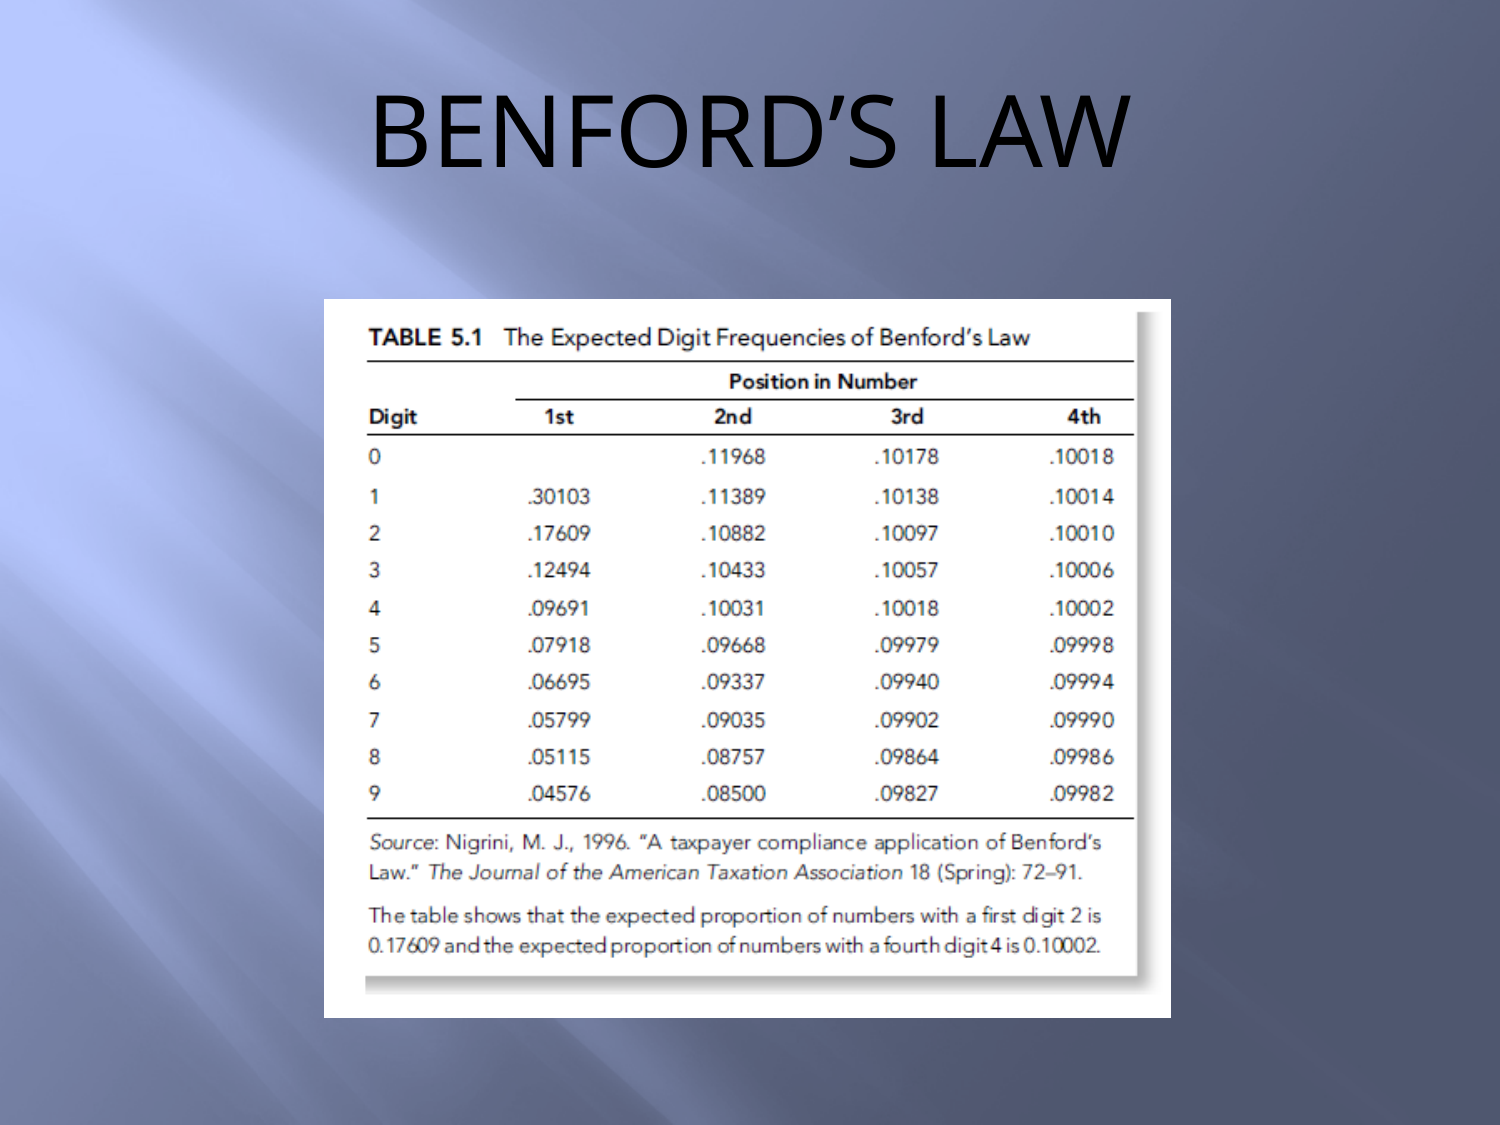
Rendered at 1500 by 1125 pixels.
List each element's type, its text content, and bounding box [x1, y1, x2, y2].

title benford’s law [162, 62, 1338, 188]
picture [324, 299, 1172, 1018]
